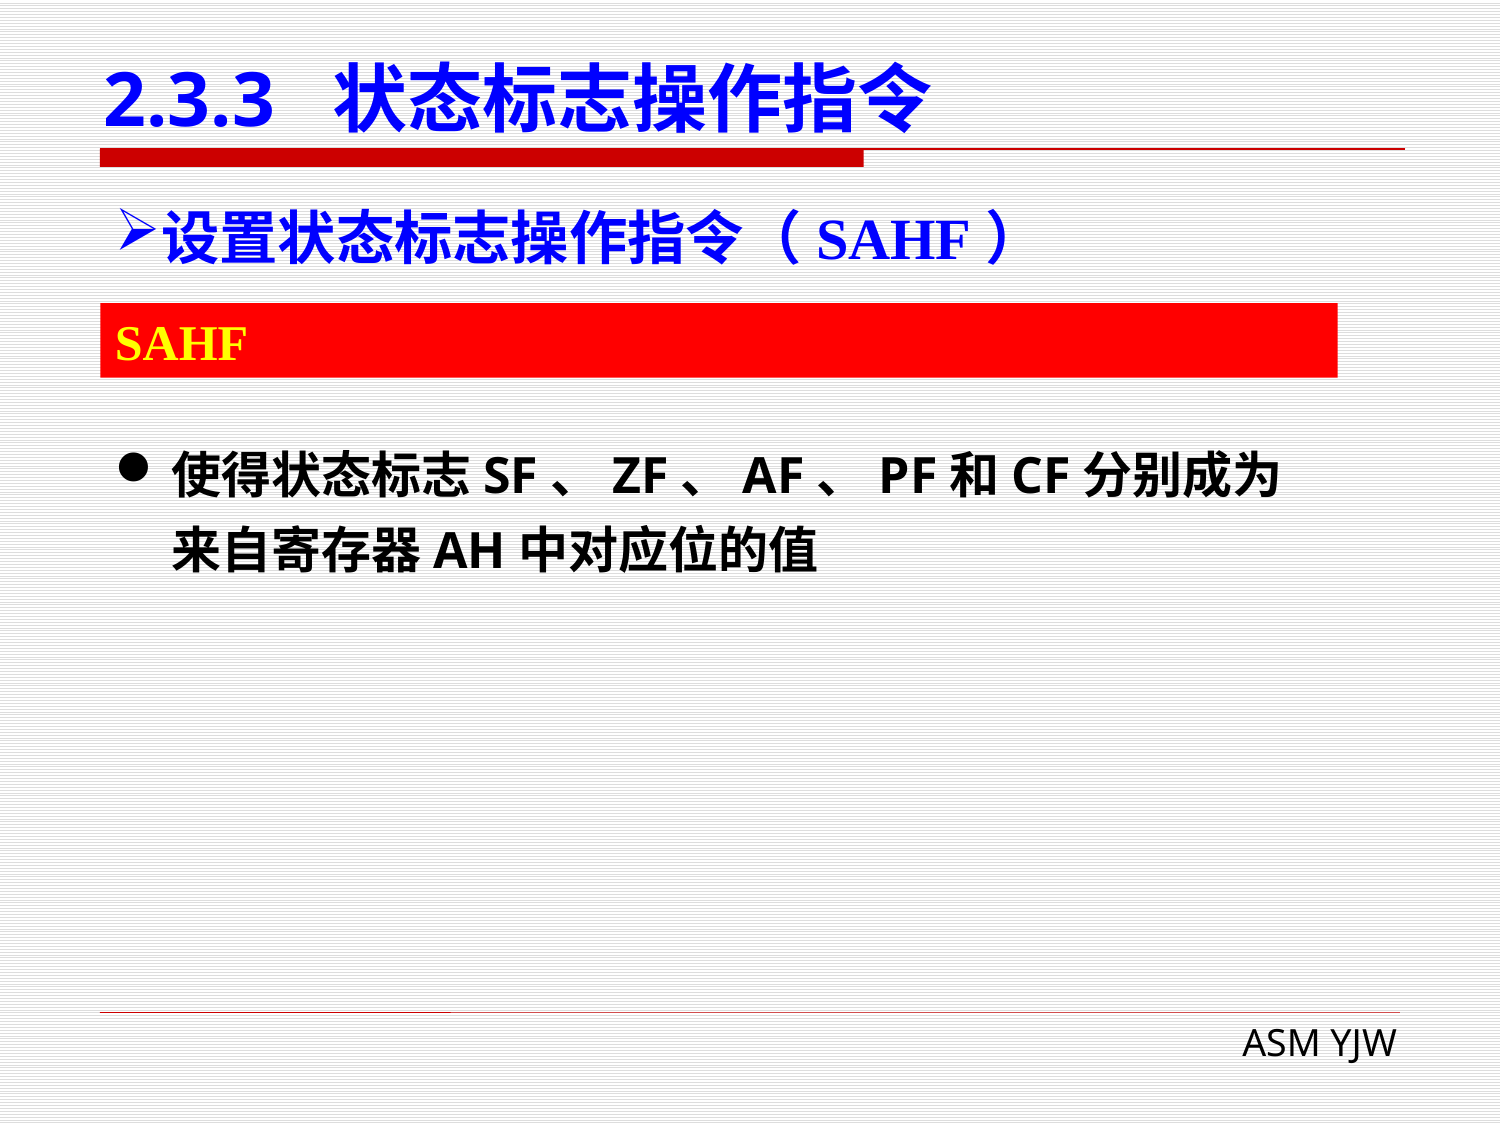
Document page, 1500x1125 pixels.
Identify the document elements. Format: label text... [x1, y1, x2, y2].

text_box 使得状态标志SF、ZF、AF、PF和CF分别成为来自寄存器AH中对应位的值 [100, 420, 1338, 586]
text_box 设置状态标志操作指令（SAHF） [100, 193, 1401, 279]
title 2.3.3 状态标志操作指令 [88, 42, 1448, 149]
text_box SAHF [100, 303, 1338, 378]
